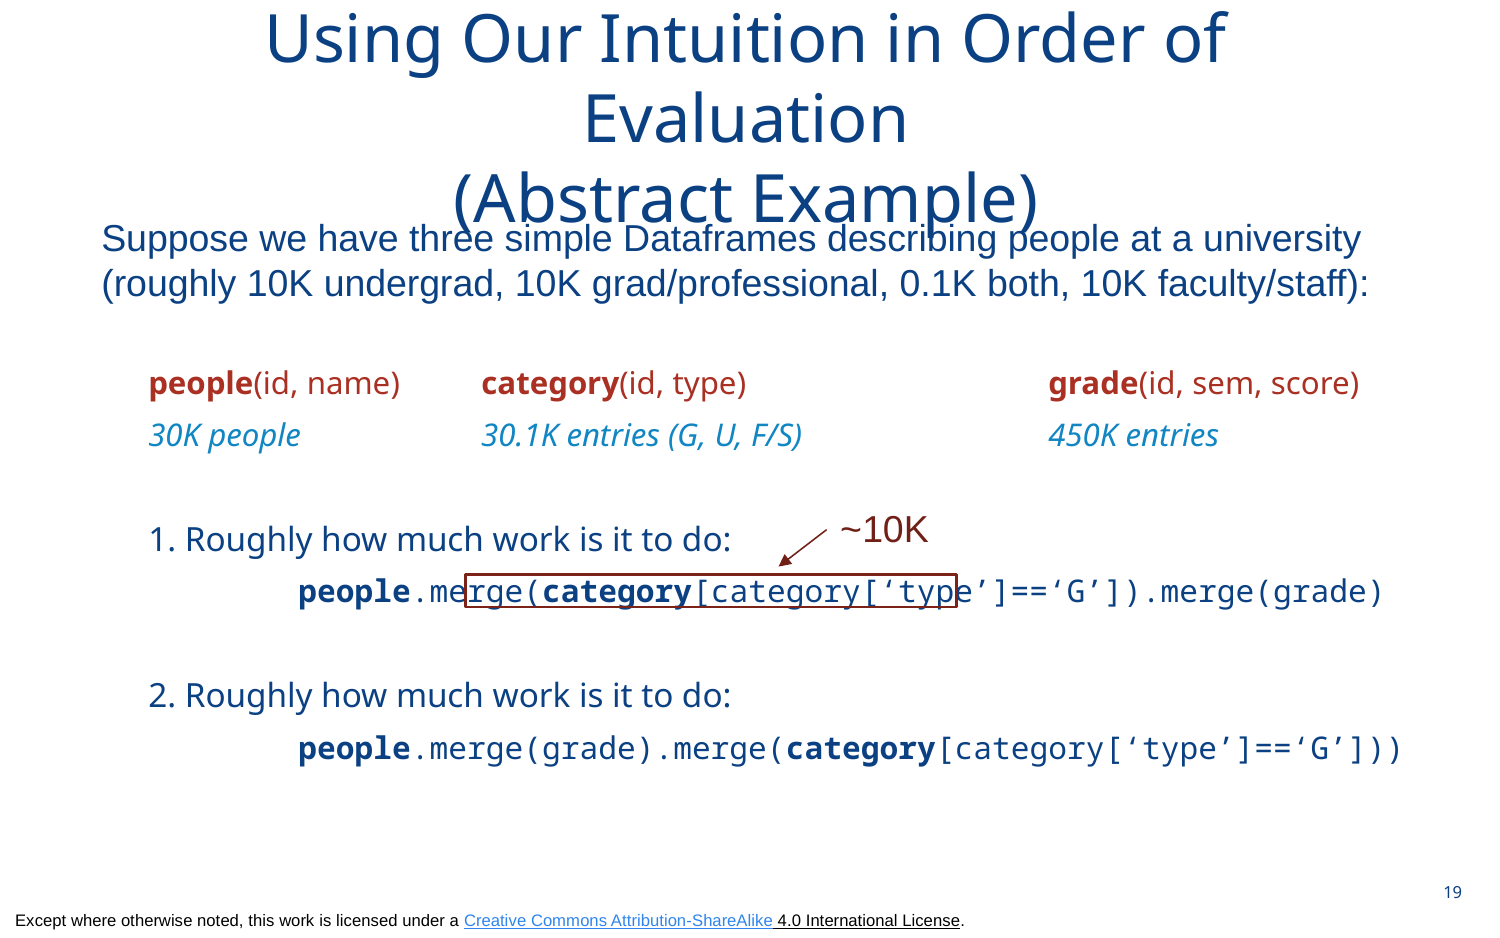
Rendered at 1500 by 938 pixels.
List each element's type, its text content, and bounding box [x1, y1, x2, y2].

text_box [778, 529, 827, 567]
title Using Our Intuition in Order of Evaluation (Abstract Example) [77, 26, 1416, 205]
text_box [465, 574, 957, 608]
list Suppose we have three simple Dataframes describing people at a university (roughly 10K undergrad, 10K grad/professional, 0.1K both, 10K faculty/staff): people(id, name) category(id, type) grade(id, sem, score) 30K people 30.1K entries (G, U, F/S) 450K entries 1. Roughly how much work is it to do: people.merge(category[category[‘type’]==‘G’]).merge(grade) 2. Roughly how much work is it to do: people.merge(grade).merge(category[category[‘type’]==‘G’])) [86, 190, 1447, 842]
slide_number 19 [1409, 868, 1478, 919]
text_box ~10K [825, 497, 957, 558]
